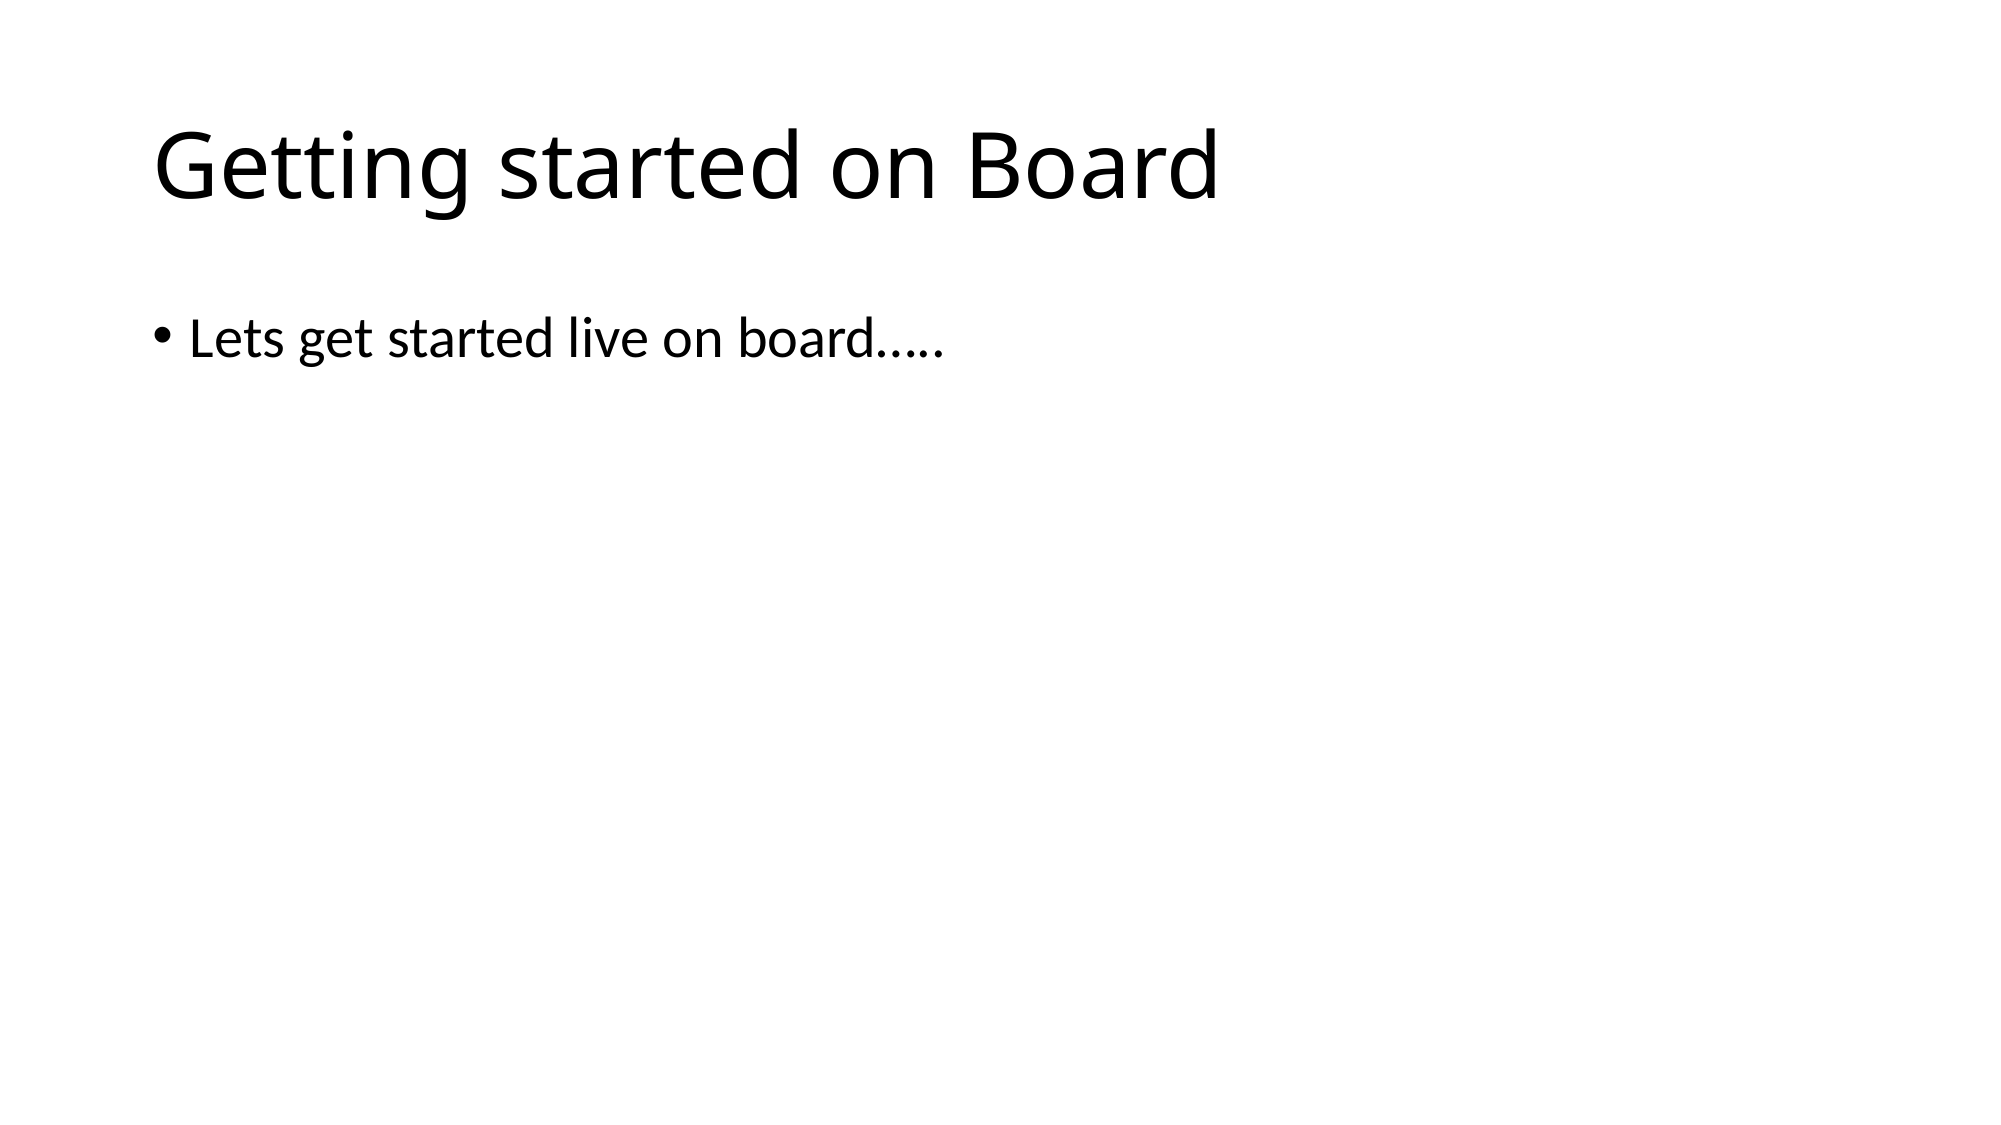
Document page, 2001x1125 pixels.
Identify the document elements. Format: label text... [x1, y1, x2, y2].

list Lets get started live on board….. [137, 299, 1863, 1014]
title Getting started on Board [137, 59, 1863, 278]
